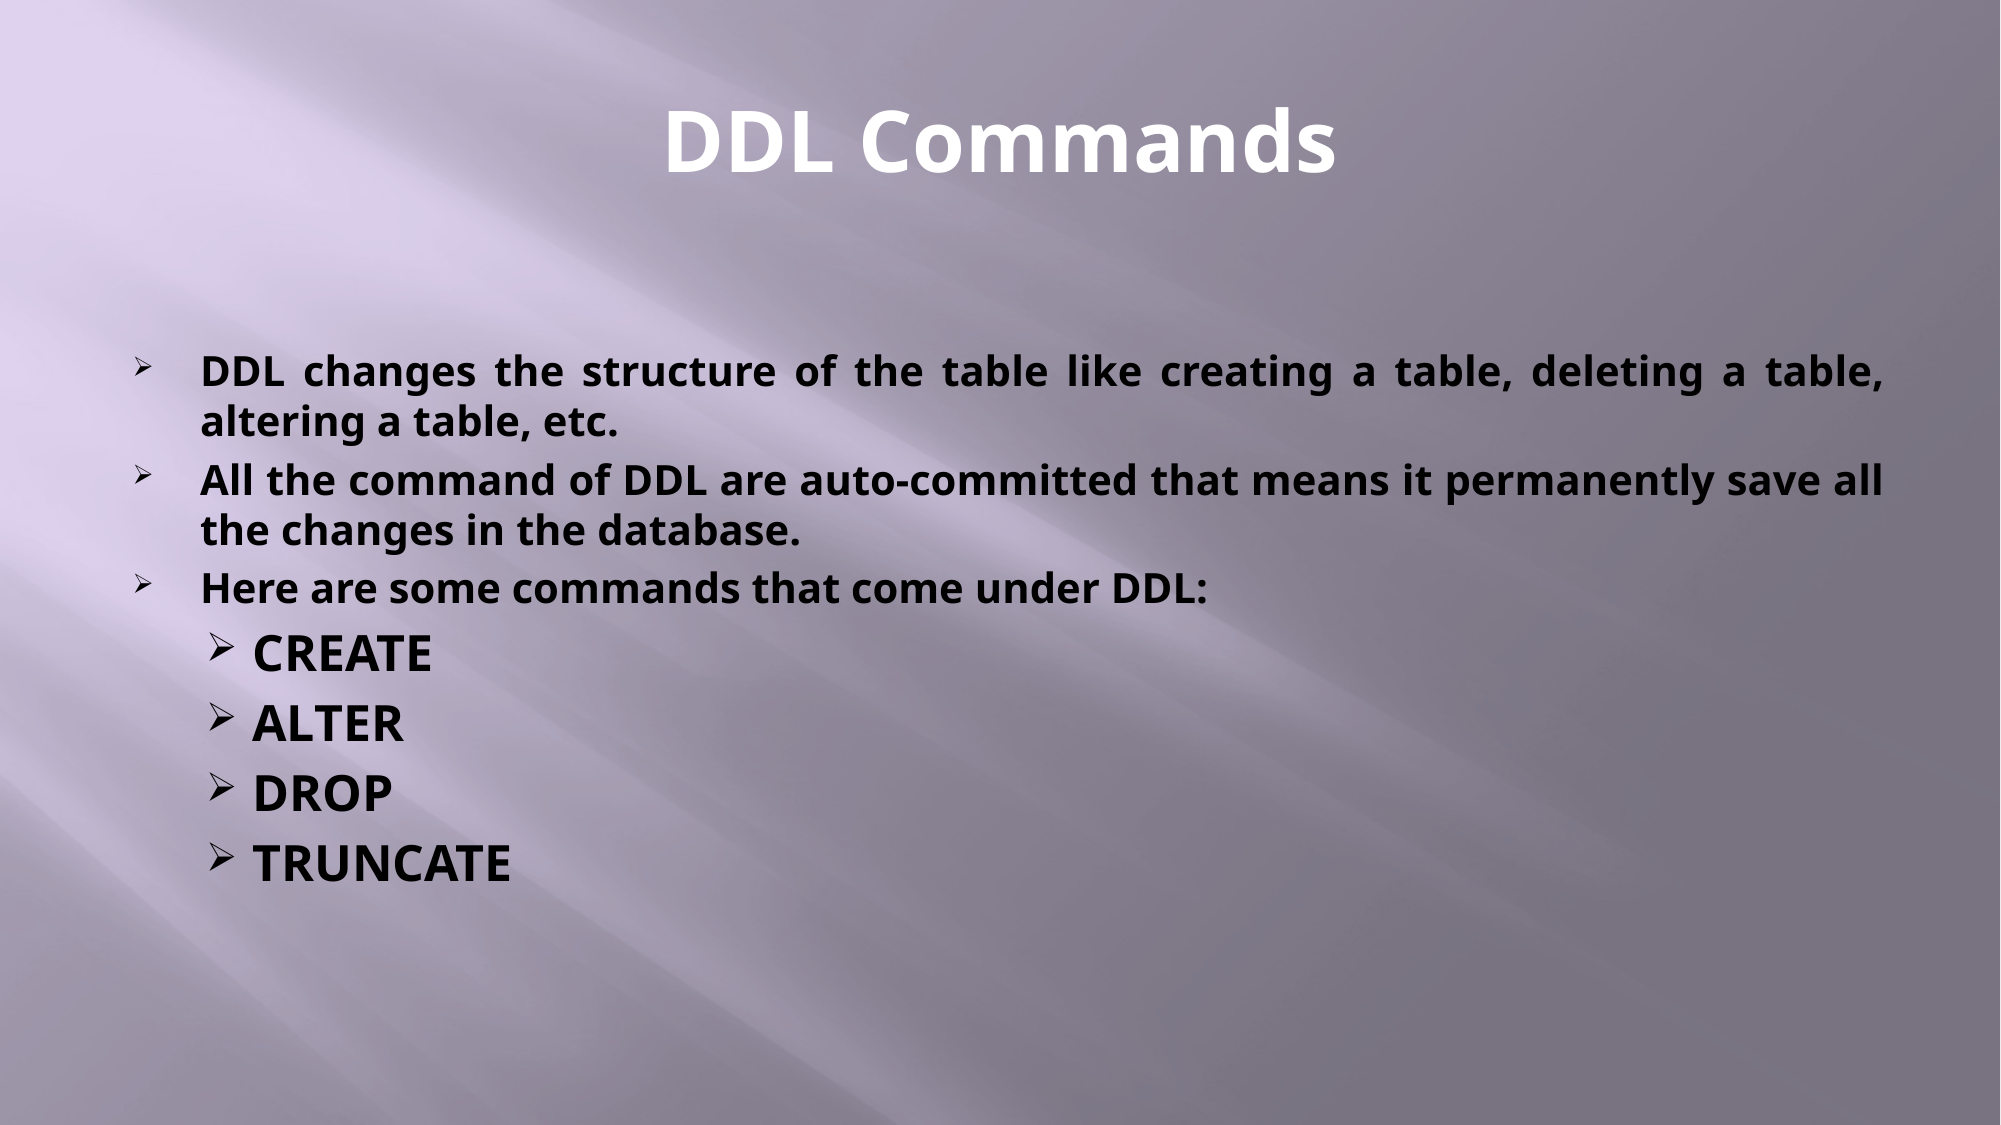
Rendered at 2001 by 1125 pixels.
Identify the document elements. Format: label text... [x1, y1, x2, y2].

list DDL changes the structure of the table like creating a table, deleting a table, altering a table, etc. All the command of DDL are auto-committed that means it permanently save all the changes in the database. Here are some commands that come under DDL: CREATE ALTER DROP TRUNCATE [95, 337, 1900, 1025]
title DDL Commands [99, 45, 1900, 233]
